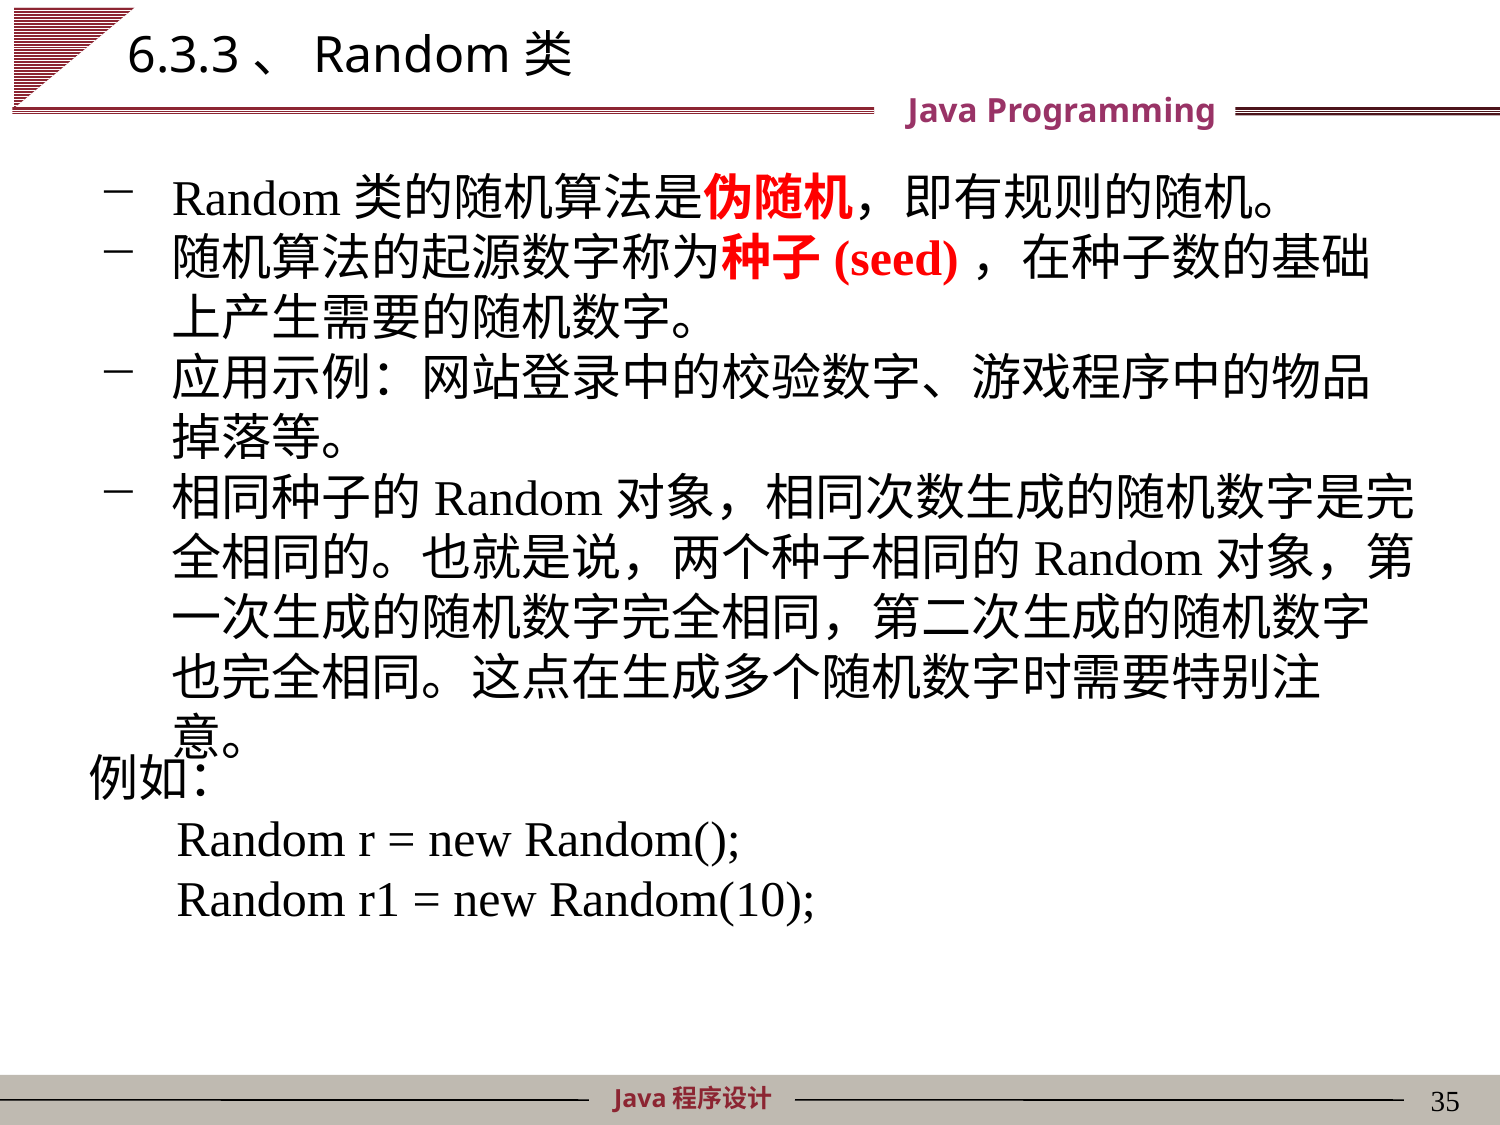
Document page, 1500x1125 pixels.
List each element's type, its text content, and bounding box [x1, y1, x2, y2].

text_box 例如： Random r = new Random(); Random r1 = new Random(10); [74, 739, 1443, 934]
text_box Random类的随机算法是伪随机，即有规则的随机。 随机算法的起源数字称为种子(seed)，在种子数的基础上产生需要的随机数字。 应用示例：网站登录中的校验数字、游戏程序中的物品掉落等。 相同种子的Random对象，相同次数生成的随机数字是完全相同的。也就是说，两个种子相同的Random对象，第一次生成的随机数字完全相同，第二次生成的随机数字也完全相同。这点在生成多个随机数字时需要特别注意。 [83, 157, 1431, 739]
title 6.3.3、Random类 [112, 14, 1388, 90]
